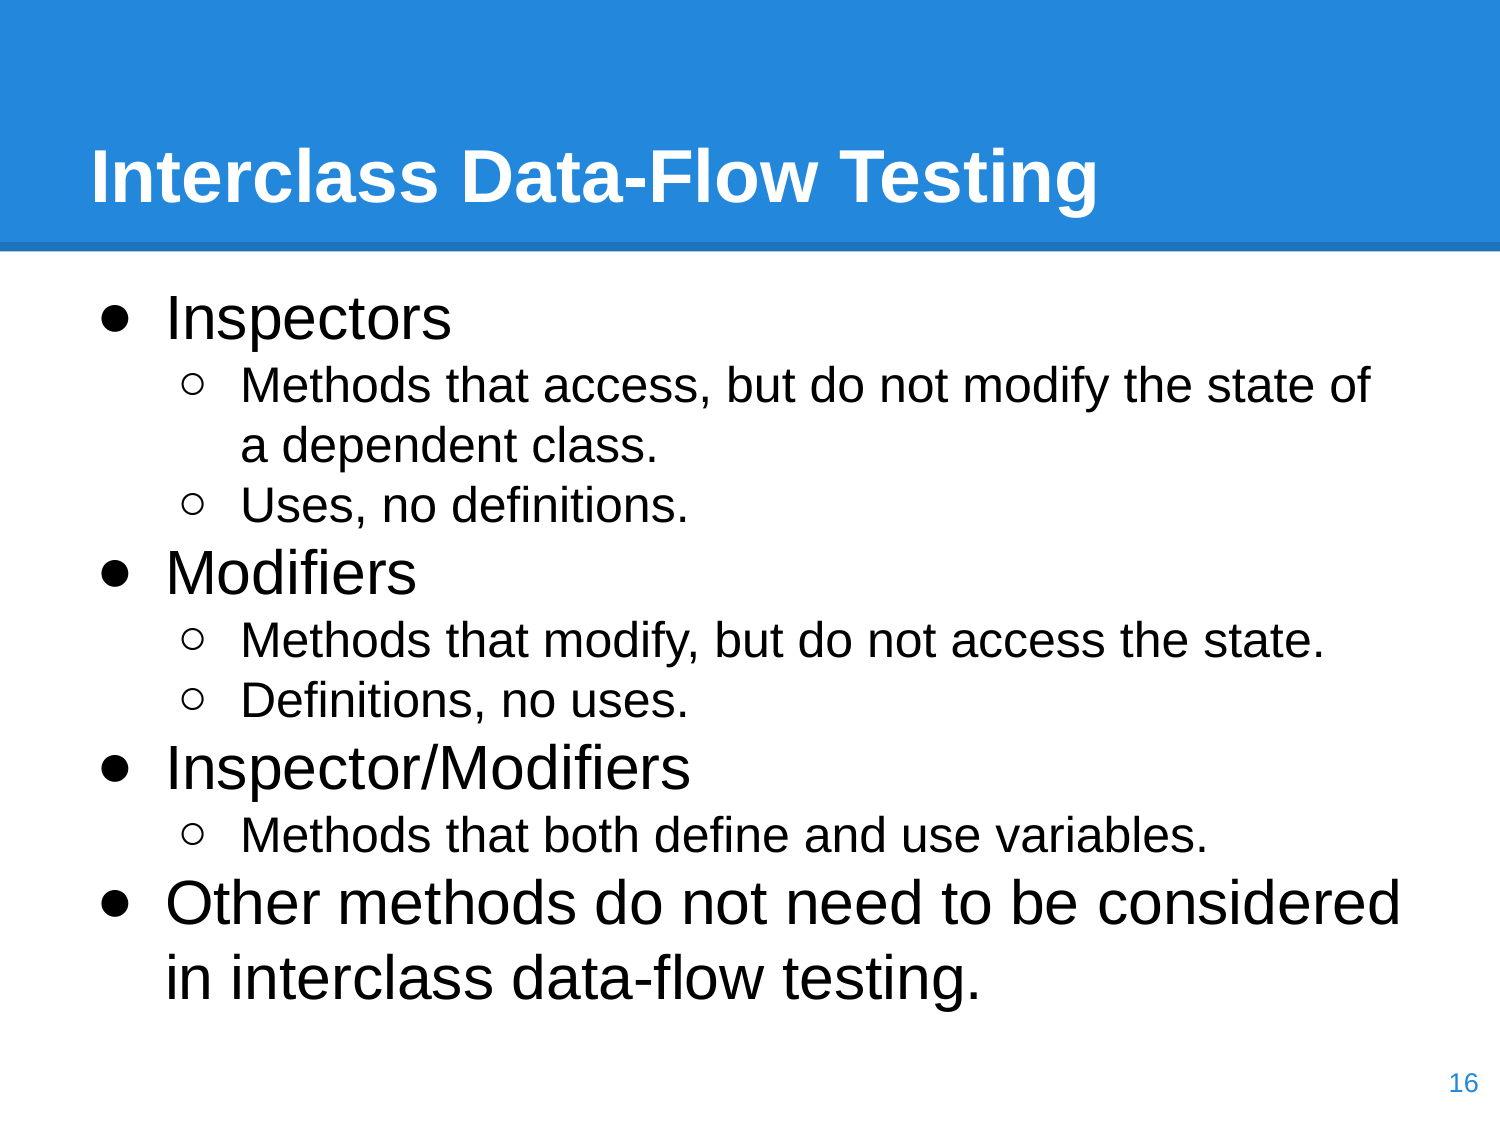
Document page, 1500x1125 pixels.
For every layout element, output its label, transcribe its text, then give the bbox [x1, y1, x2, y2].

title Interclass Data-Flow Testing [75, 45, 1425, 233]
list Inspectors Methods that access, but do not modify the state of a dependent class. Uses, no definitions. Modifiers Methods that modify, but do not access the state. Definitions, no uses. Inspector/Modifiers Methods that both define and use variables. Other methods do not need to be considered in interclass data-flow testing. [75, 262, 1425, 1078]
slide_number ‹#› [1403, 1038, 1494, 1125]
